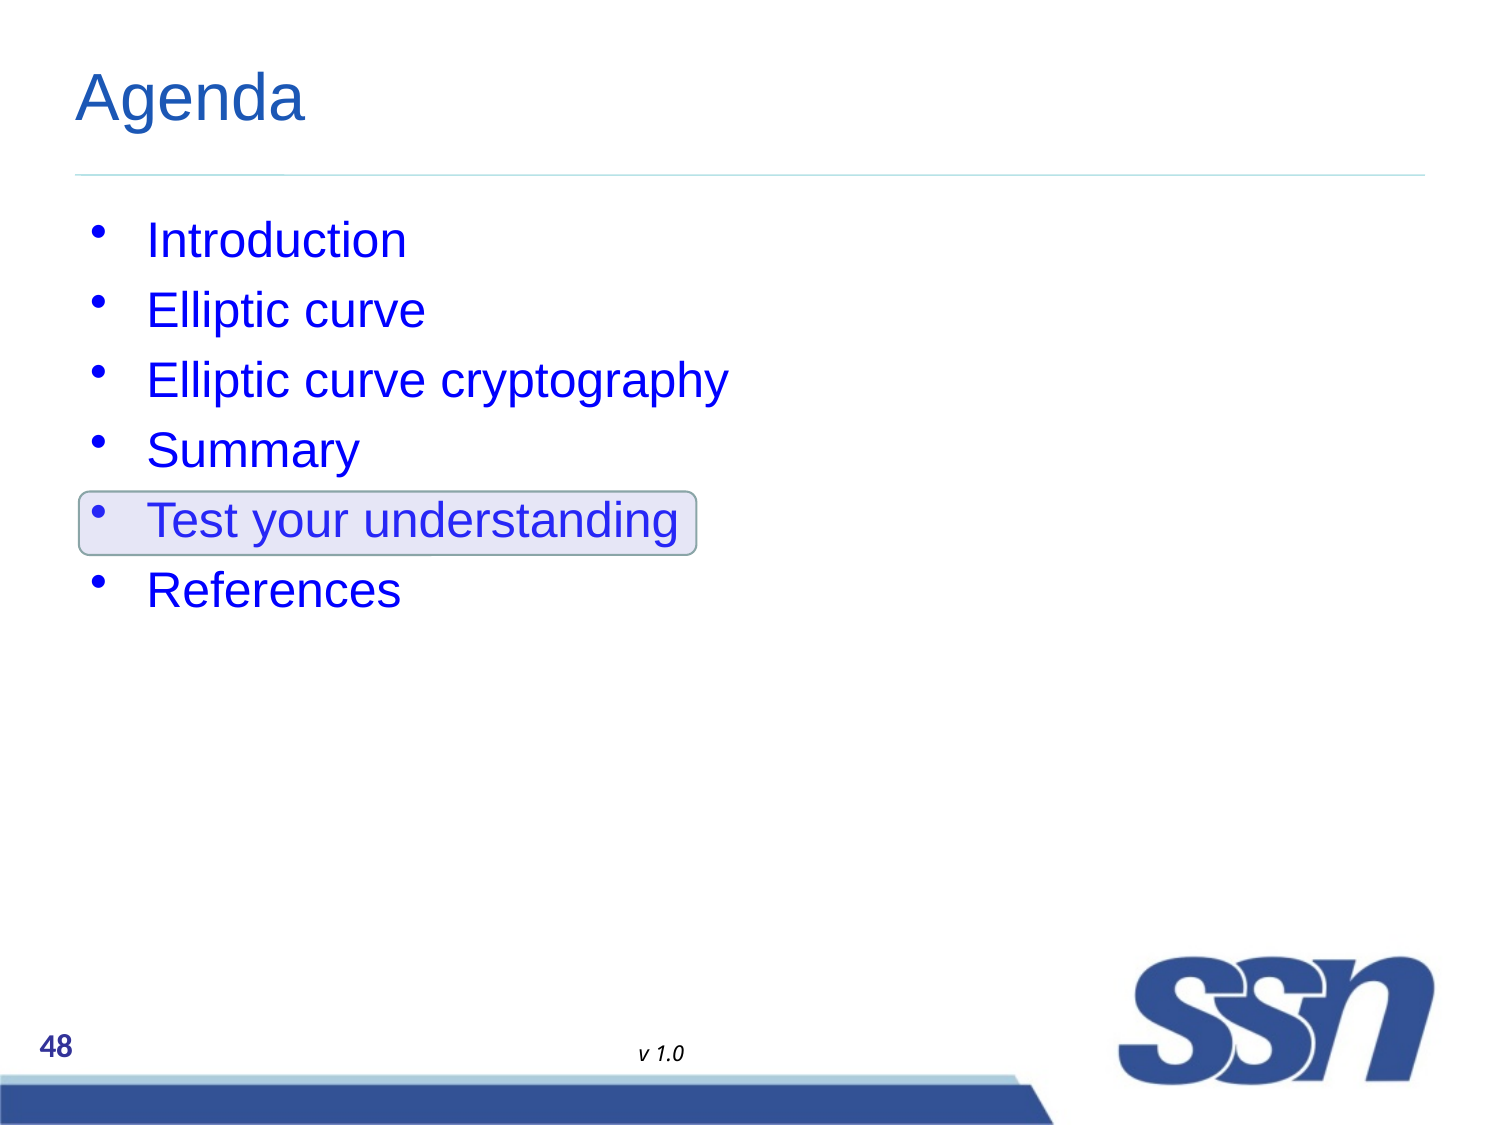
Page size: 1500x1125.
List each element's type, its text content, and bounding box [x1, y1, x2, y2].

picture [0, 913, 1500, 1125]
list Introduction Elliptic curve Elliptic curve cryptography Summary Test your understanding References [75, 200, 1462, 1005]
title Agenda [60, 13, 1027, 175]
text_box [76, 489, 699, 558]
